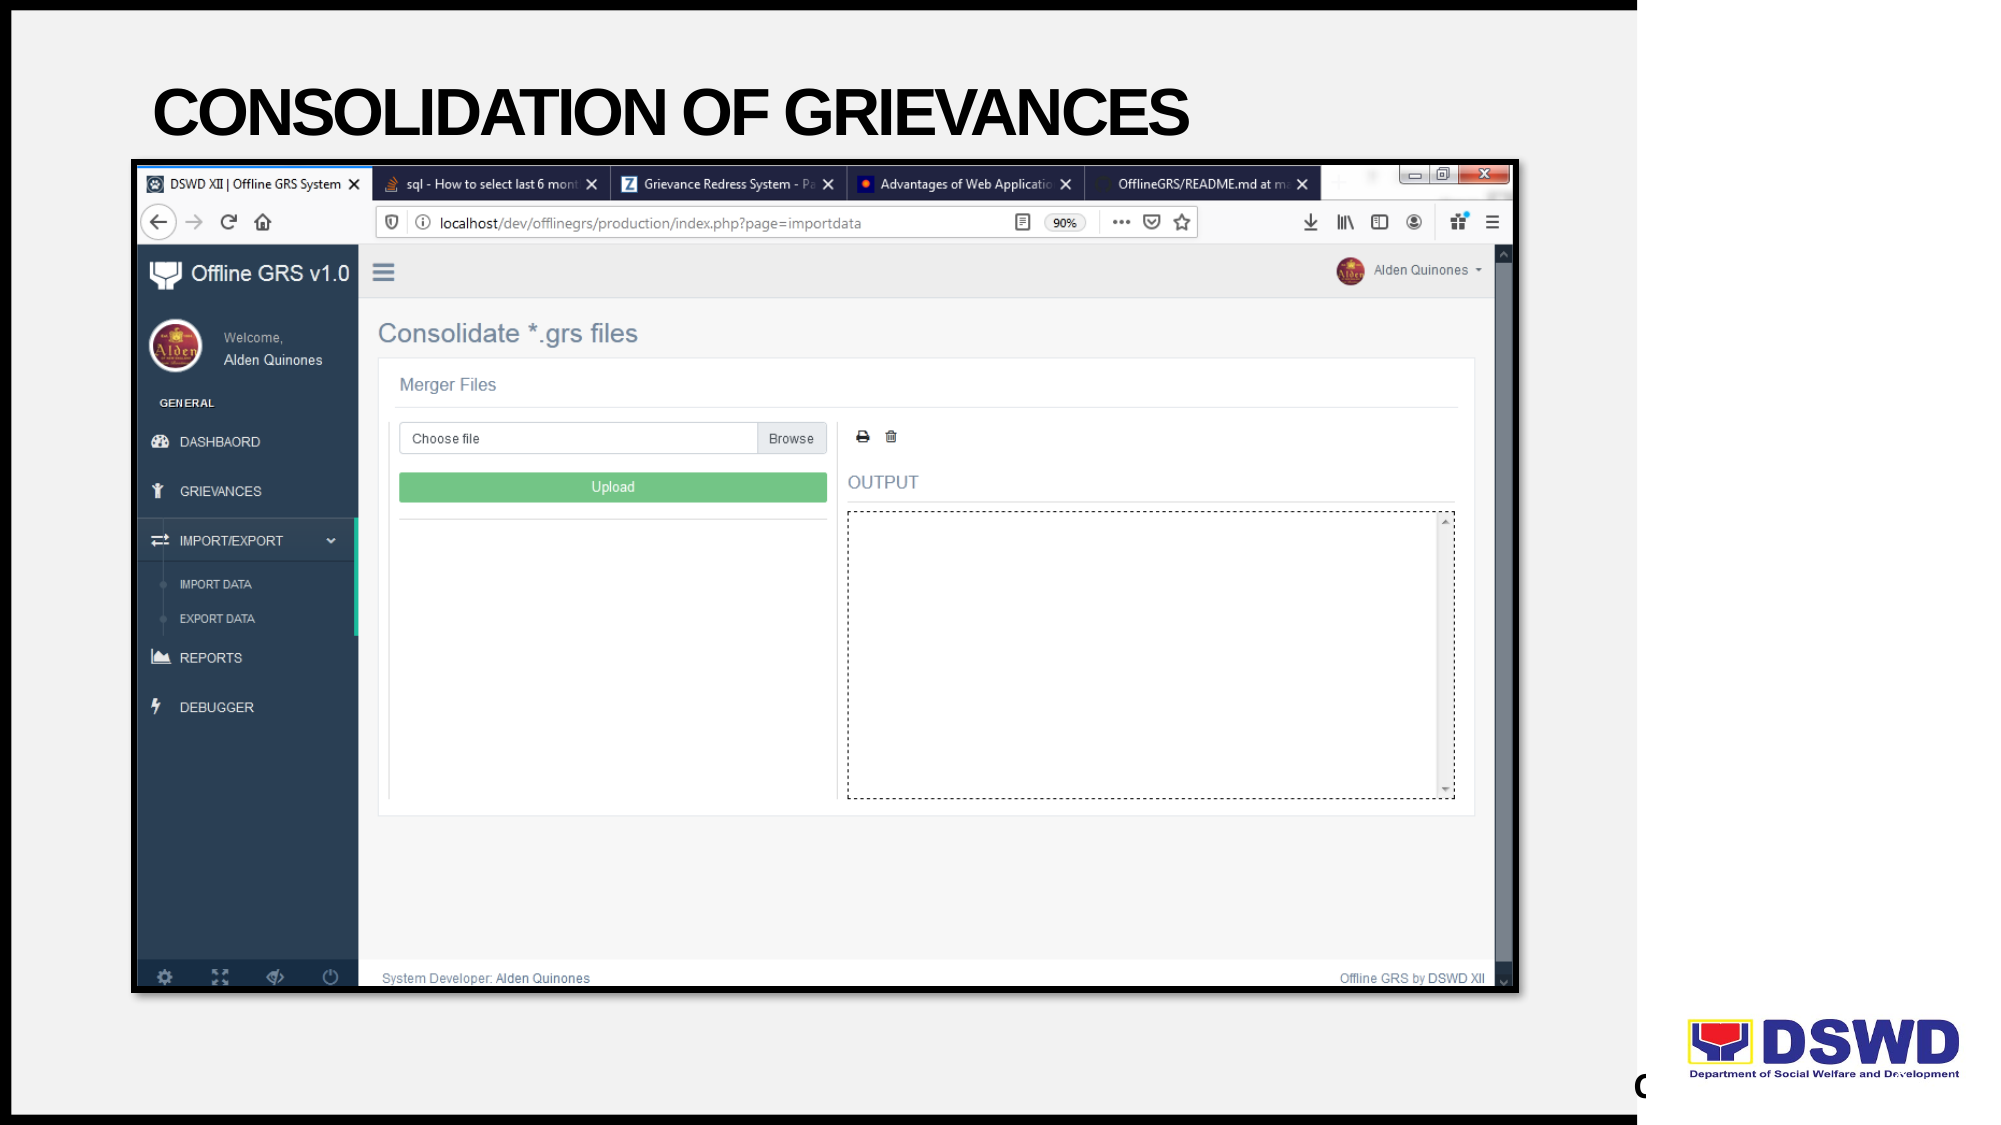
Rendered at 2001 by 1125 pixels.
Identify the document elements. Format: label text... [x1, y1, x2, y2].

text_box Consolidation of grievances [137, 70, 1647, 142]
slide_number 8 [1877, 1050, 1924, 1096]
picture [137, 165, 1513, 987]
picture [1646, 973, 2000, 1125]
